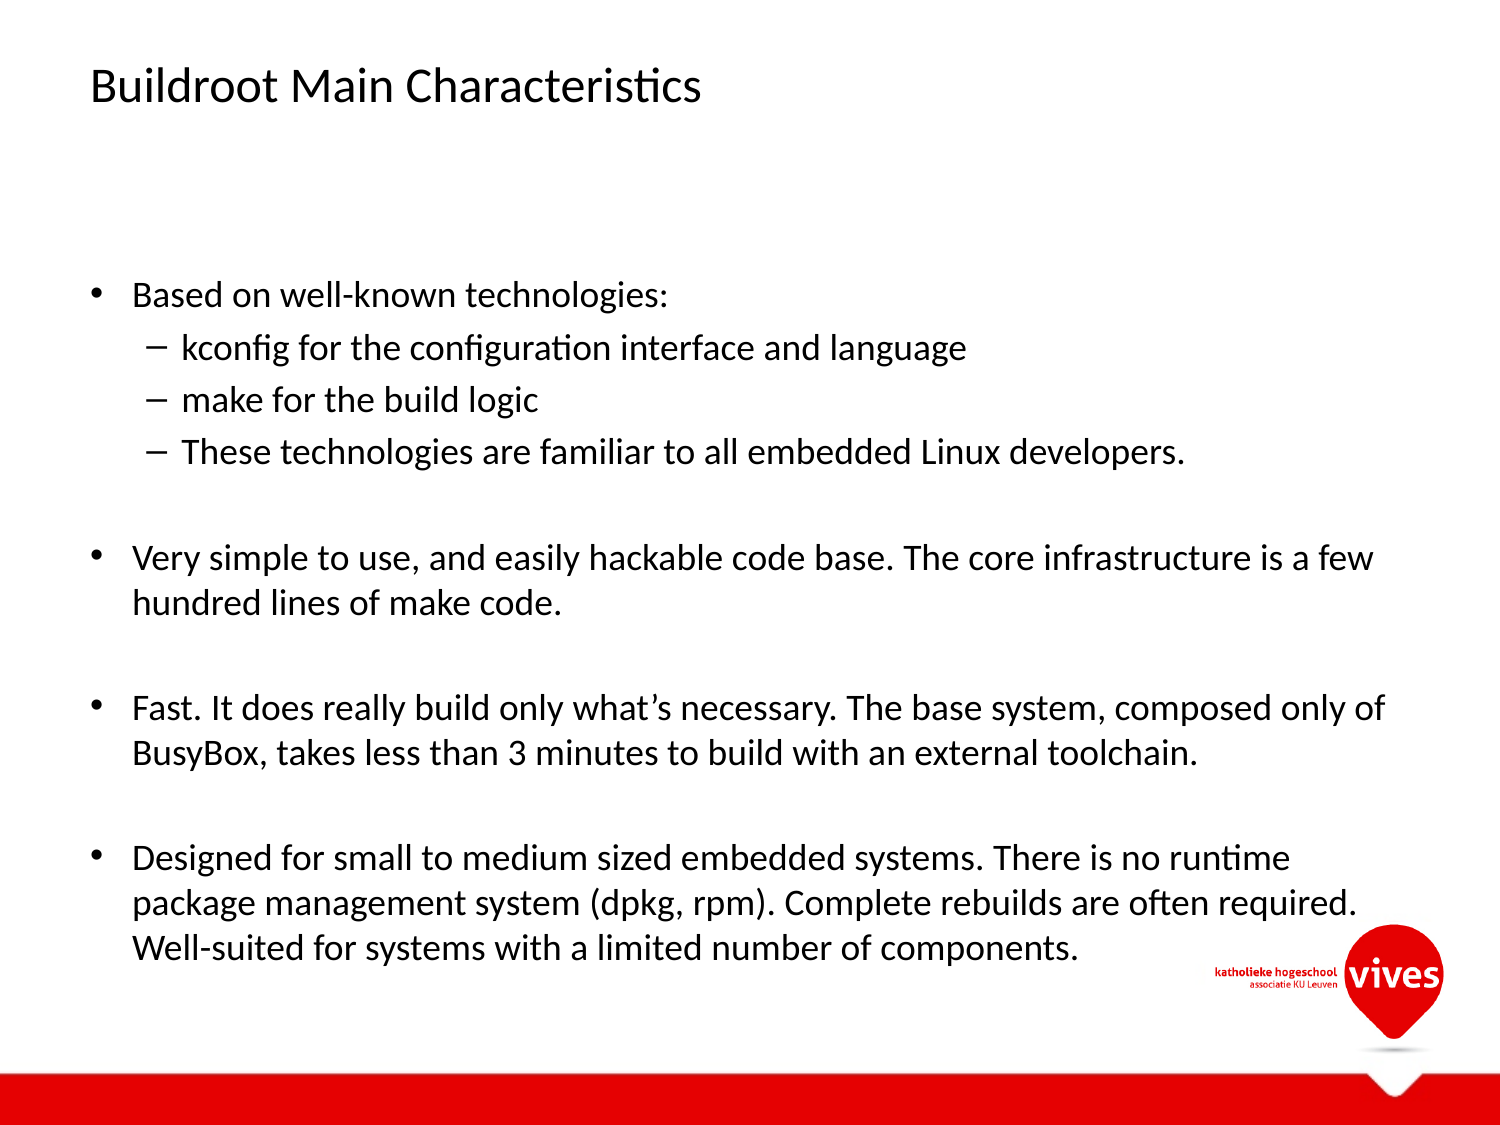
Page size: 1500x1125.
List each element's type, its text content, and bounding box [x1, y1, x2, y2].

list Based on well-known technologies: kconfig for the configuration interface and language make for the build logic These technologies are familiar to all embedded Linux developers. Very simple to use, and easily hackable code base. The core infrastructure is a few hundred lines of make code. Fast. It does really build only what’s necessary. The base system, composed only of BusyBox, takes less than 3 minutes to build with an external toolchain. Designed for small to medium sized embedded systems. There is no runtime package management system (dpkg, rpm). Complete rebuilds are often required. Well-suited for systems with a limited number of components. [75, 262, 1425, 1005]
picture [0, 0, 1500, 1125]
title Buildroot Main Characteristics [75, 45, 1425, 233]
